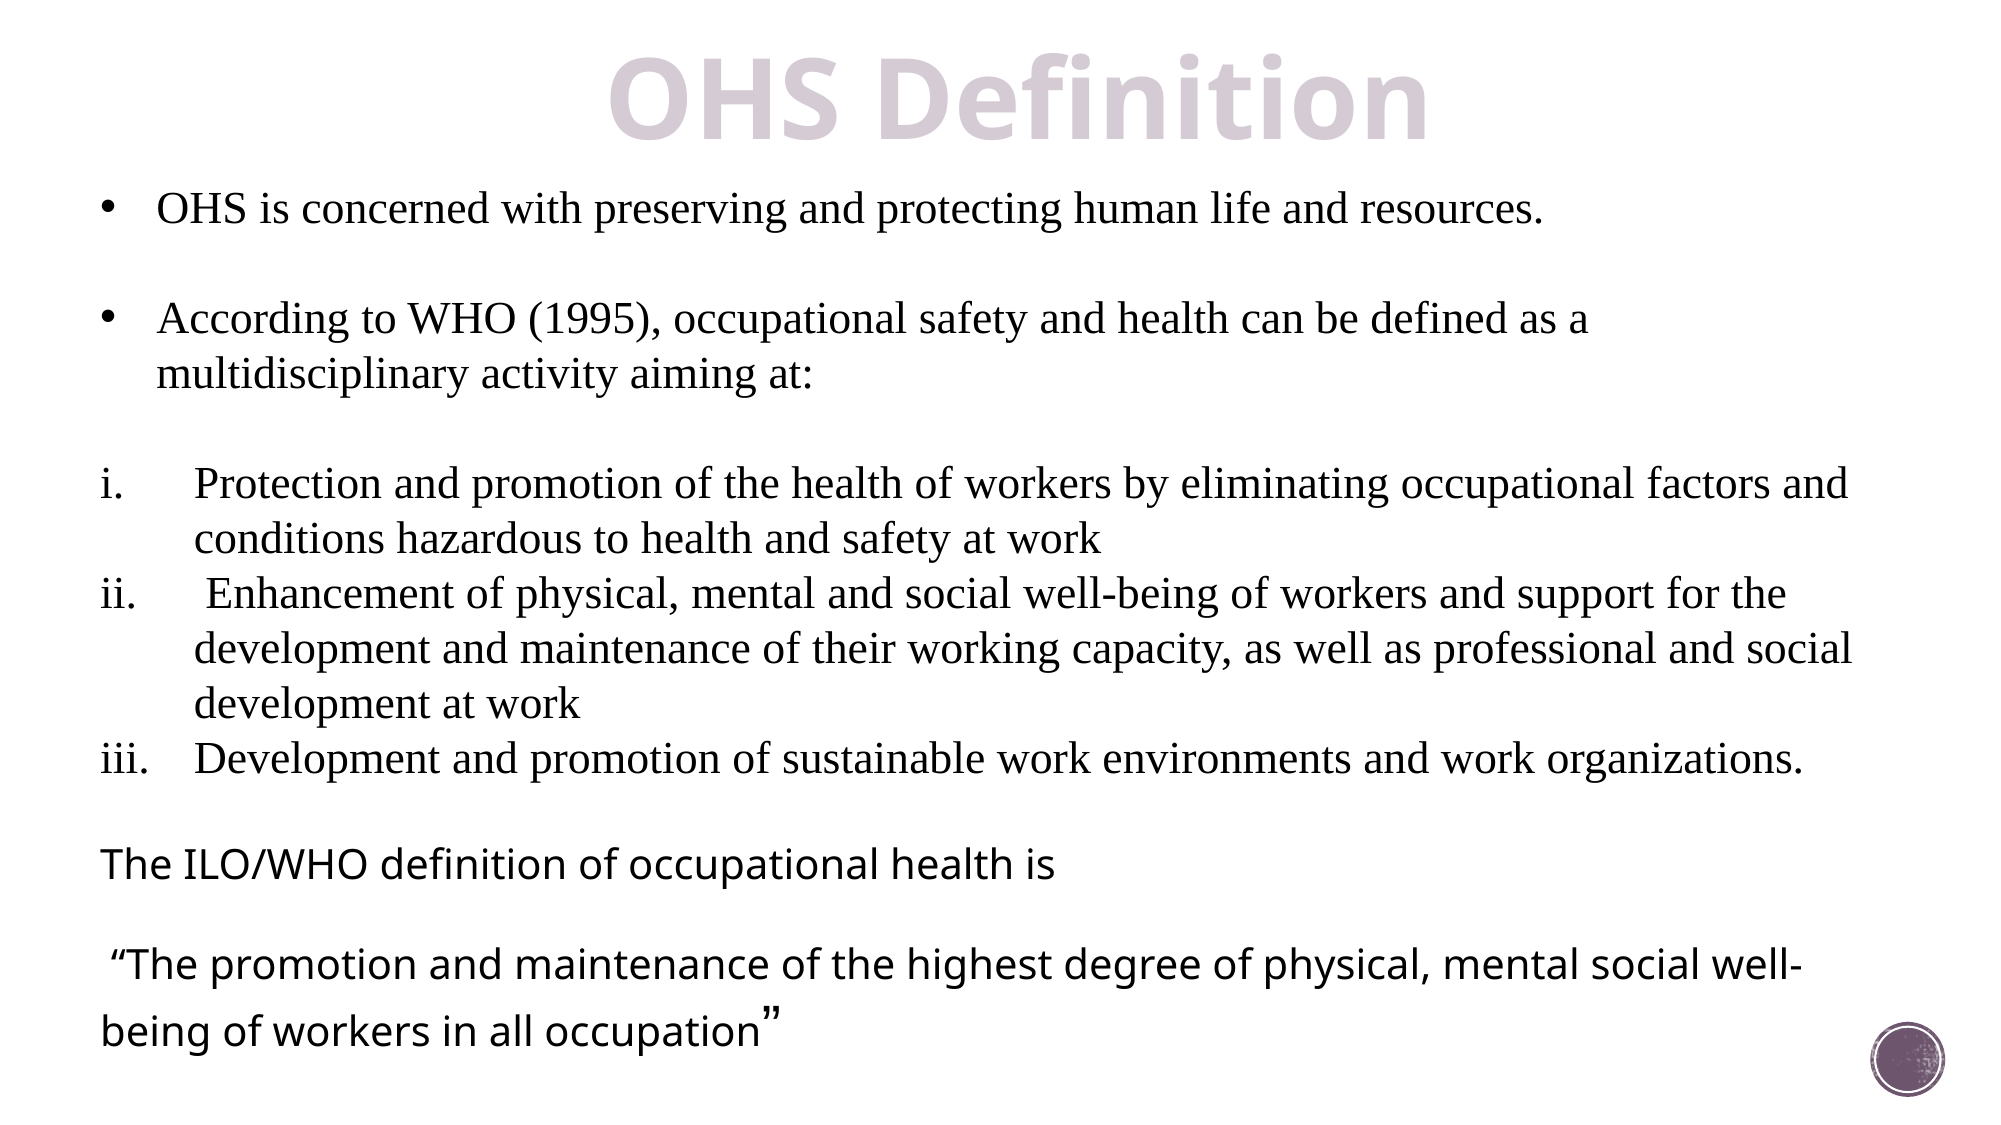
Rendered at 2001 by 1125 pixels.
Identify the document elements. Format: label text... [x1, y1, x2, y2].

text_box OHS is concerned with preserving and protecting human life and resources. According to WHO (1995), occupational safety and health can be defined as a multidisciplinary activity aiming at: Protection and promotion of the health of workers by eliminating occupational factors and conditions hazardous to health and safety at work Enhancement of physical, mental and social well-being of workers and support for the development and maintenance of their working capacity, as well as professional and social development at work Development and promotion of sustainable work environments and work organizations. The ILO/WHO definition of occupational health is “The promotion and maintenance of the highest degree of physical, mental social well- being of workers in all occupation” [85, 170, 1915, 1066]
text_box OHS Definition [589, 19, 1449, 170]
